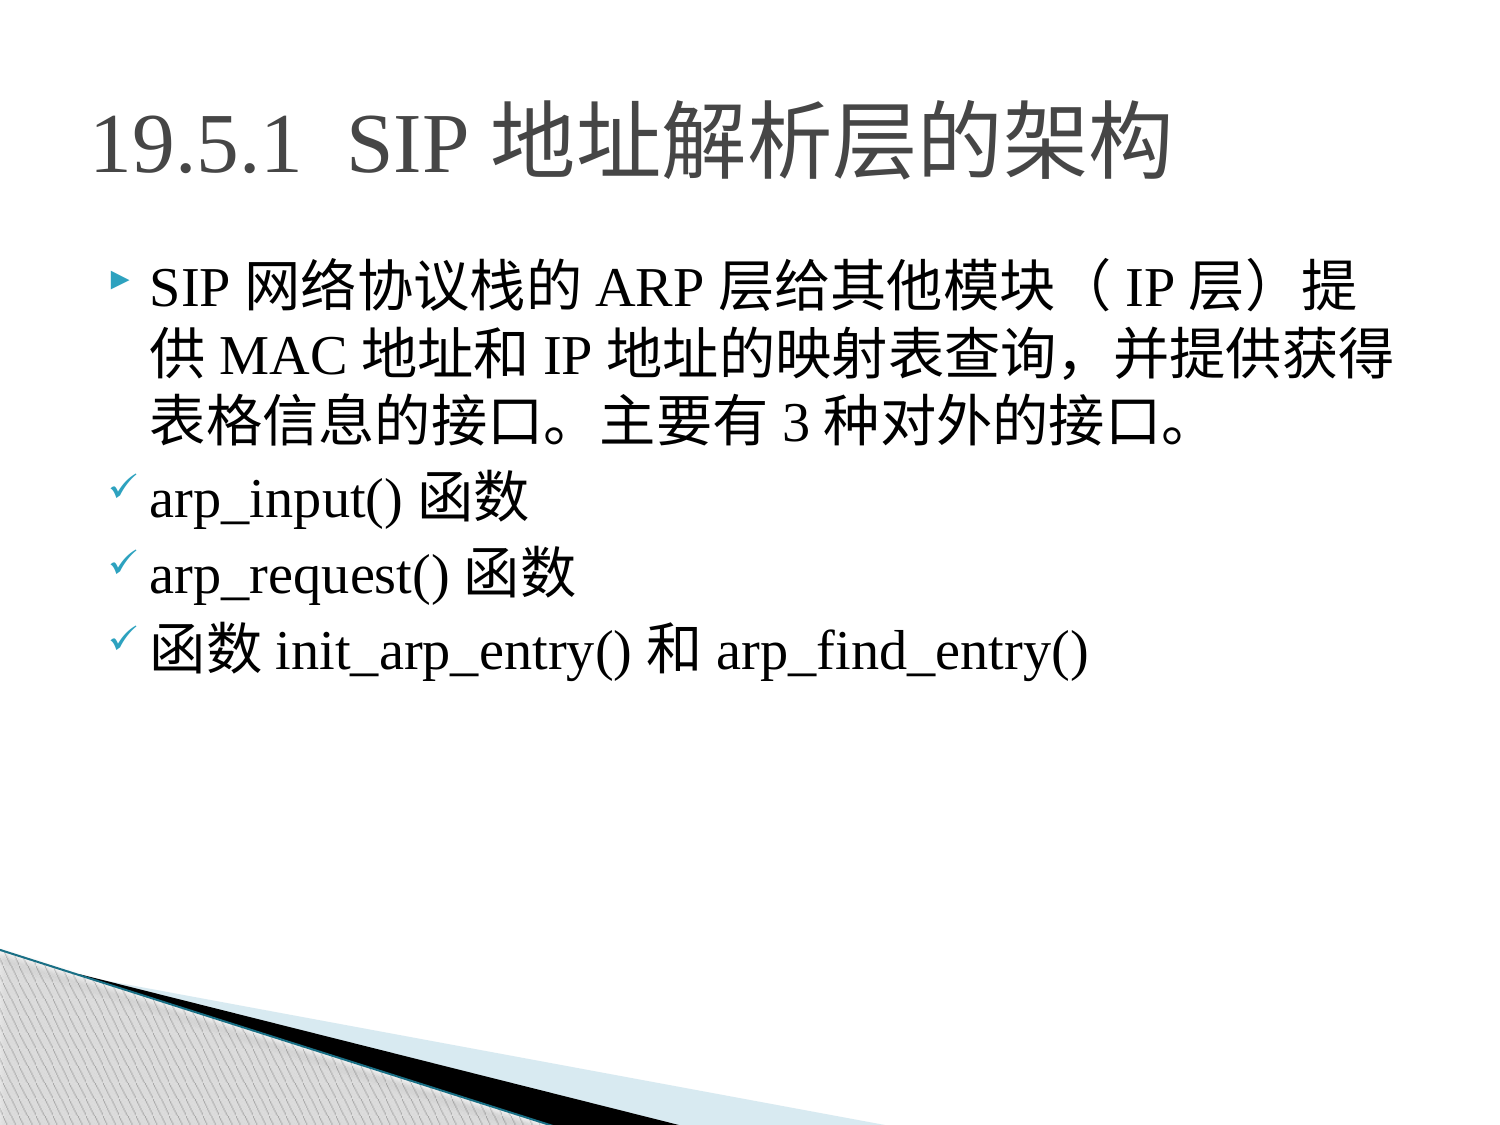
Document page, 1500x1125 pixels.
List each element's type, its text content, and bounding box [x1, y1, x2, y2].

list SIP网络协议栈的ARP层给其他模块（IP层）提供MAC地址和IP地址的映射表查询，并提供获得表格信息的接口。主要有3种对外的接口。 arp_input()函数 arp_request()函数 函数init_arp_entry()和arp_find_entry() [75, 243, 1425, 986]
title 19.5.1 SIP地址解析层的架构 [75, 45, 1425, 233]
